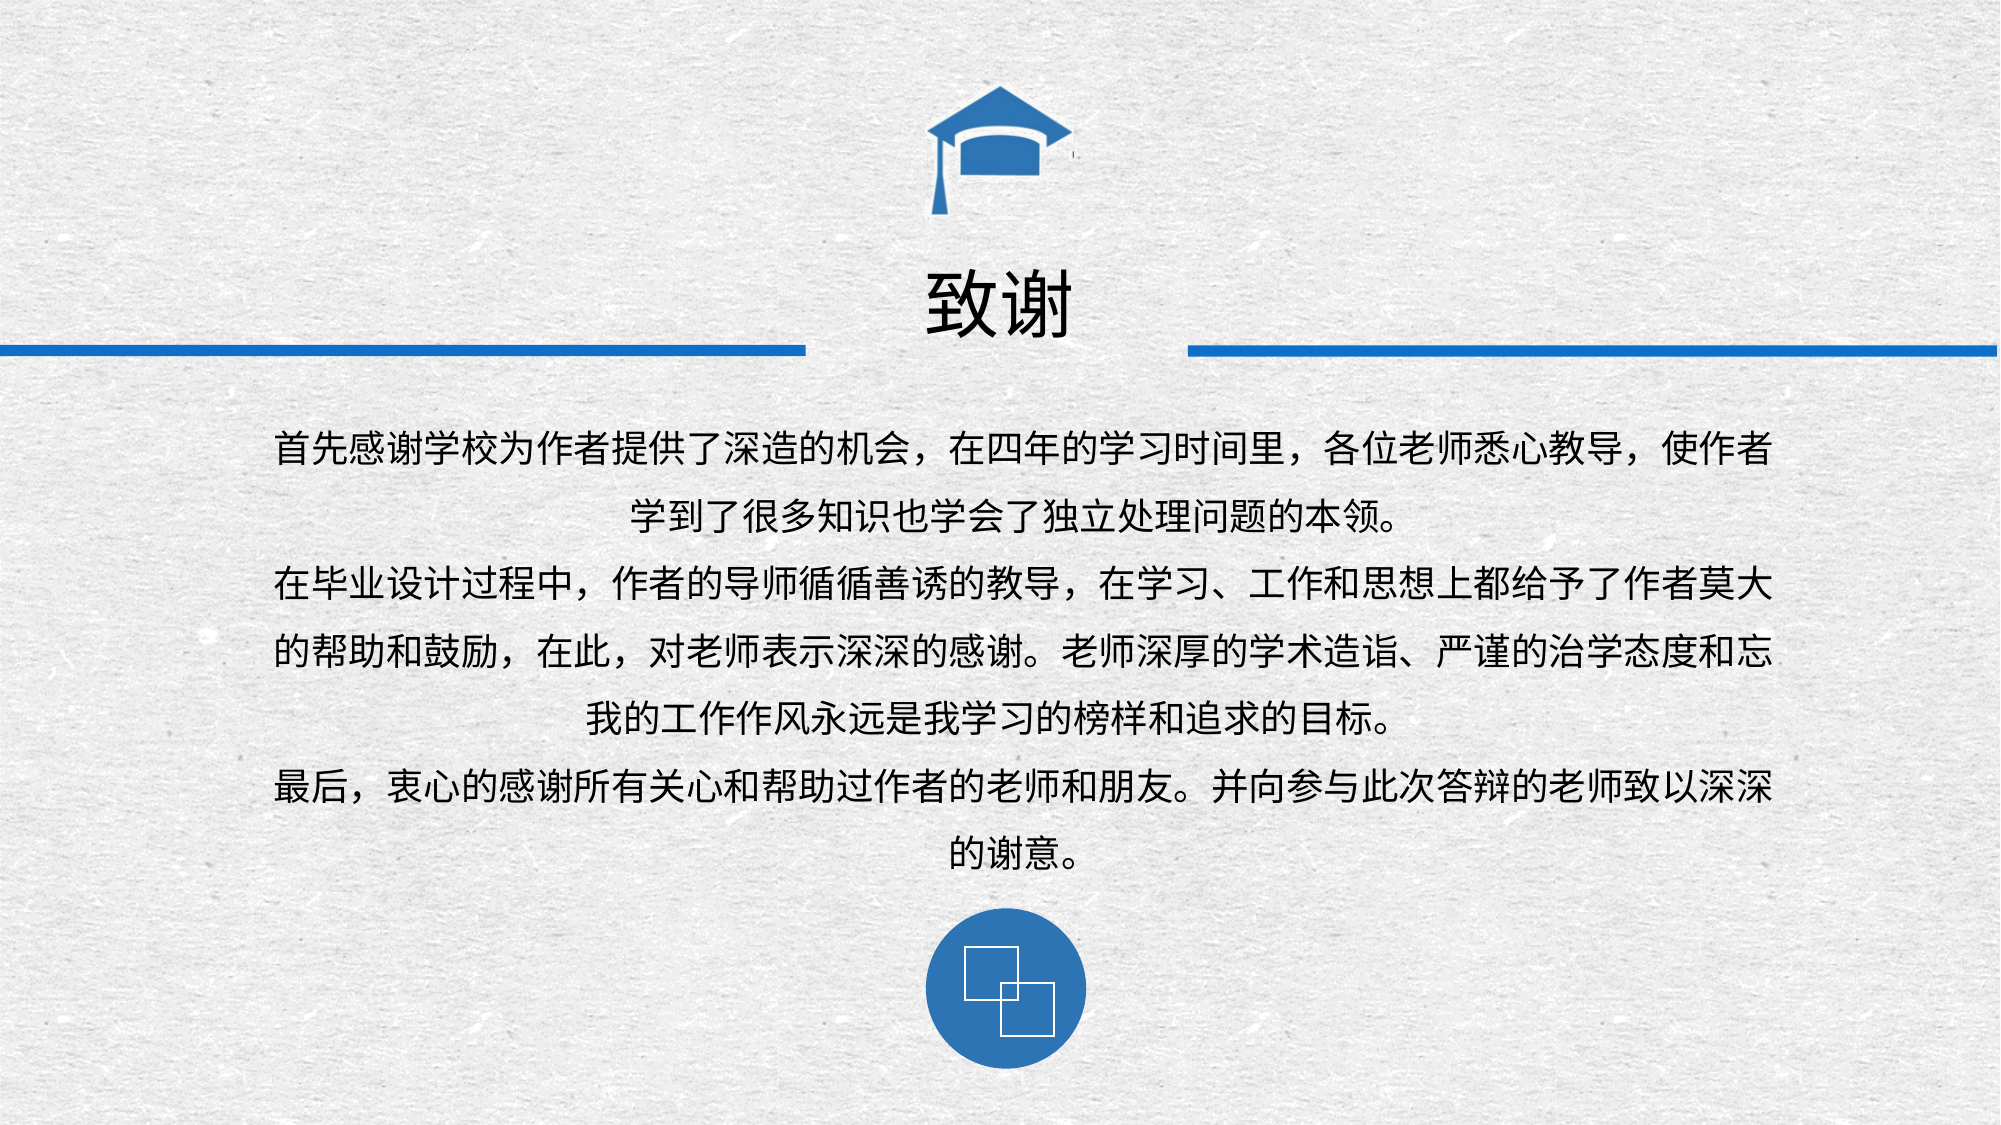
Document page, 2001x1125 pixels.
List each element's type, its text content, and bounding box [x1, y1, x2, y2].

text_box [925, 908, 1087, 1069]
text_box 致谢 [909, 250, 1286, 355]
text_box [0, 344, 807, 357]
picture [0, 0, 2001, 1125]
text_box [1187, 344, 1998, 358]
text_box 首先感谢学校为作者提供了深造的机会，在四年的学习时间里，各位老师悉心教导，使作者学到了很多知识也学会了独立处理问题的本领。 在毕业设计过程中，作者的导师循循善诱的教导，在学习、工作和思想上都给予了作者莫大的帮助和鼓励，在此，对老师表示深深的感谢。老师深厚的学术造诣、严谨的治学态度和忘我的工作作风永远是我学习的榜样和追求的目标。 最后，衷心的感谢所有关心和帮助过作者的老师和朋友。并向参与此次答辩的老师致以深深的谢意。 [250, 395, 1797, 883]
